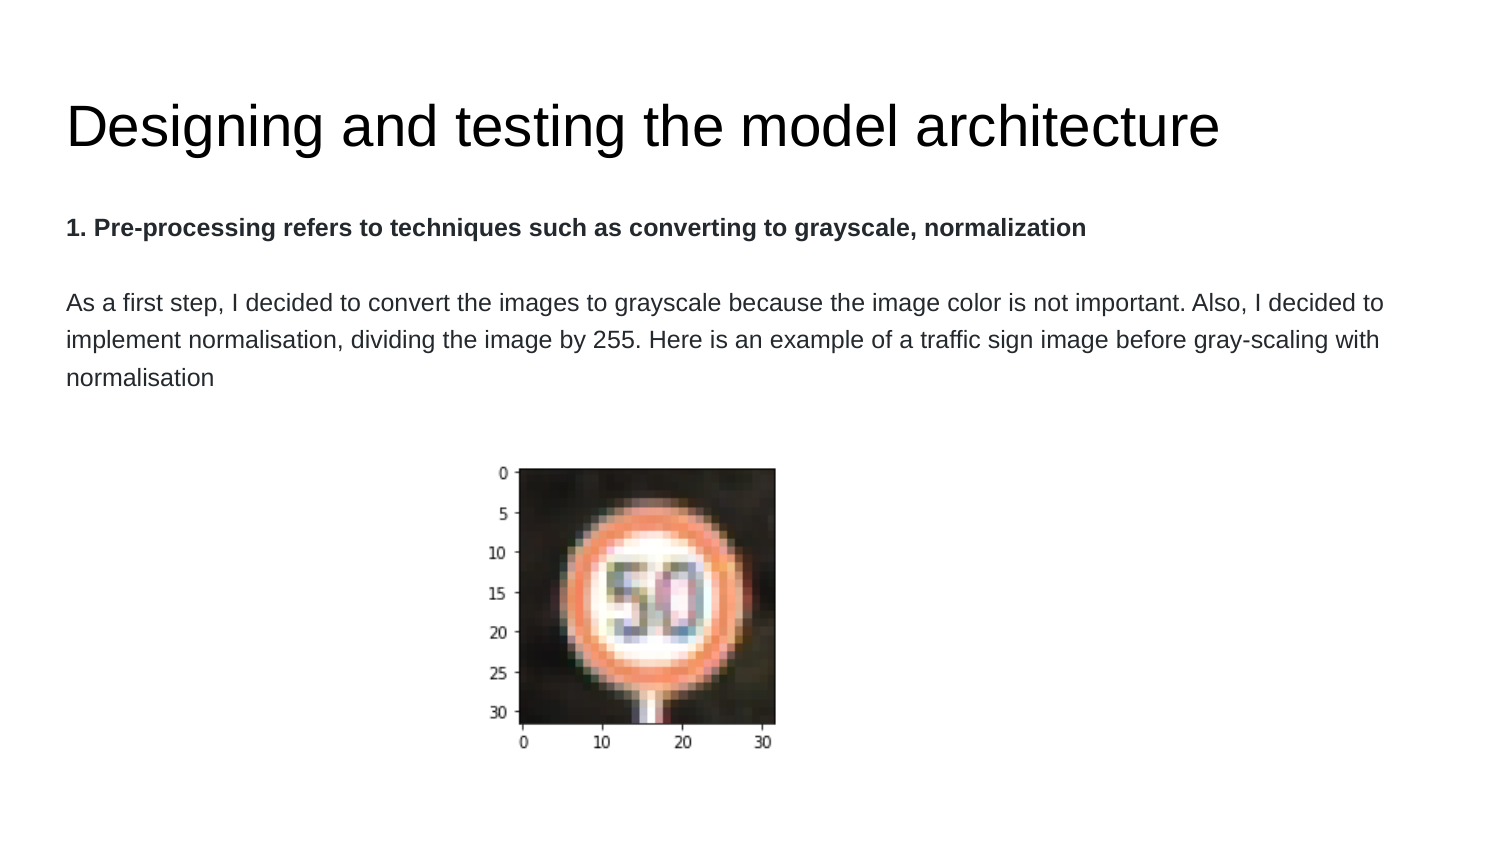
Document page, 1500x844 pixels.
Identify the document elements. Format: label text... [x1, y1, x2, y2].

title Designing and testing the model architecture [51, 72, 1449, 167]
picture [476, 452, 790, 762]
list 1. Pre-processing refers to techniques such as converting to grayscale, normalization As a first step, I decided to convert the images to grayscale because the image color is not important. Also, I decided to implement normalisation, dividing the image by 255. Here is an example of a traffic sign image before gray-scaling with normalisation [51, 189, 1449, 750]
